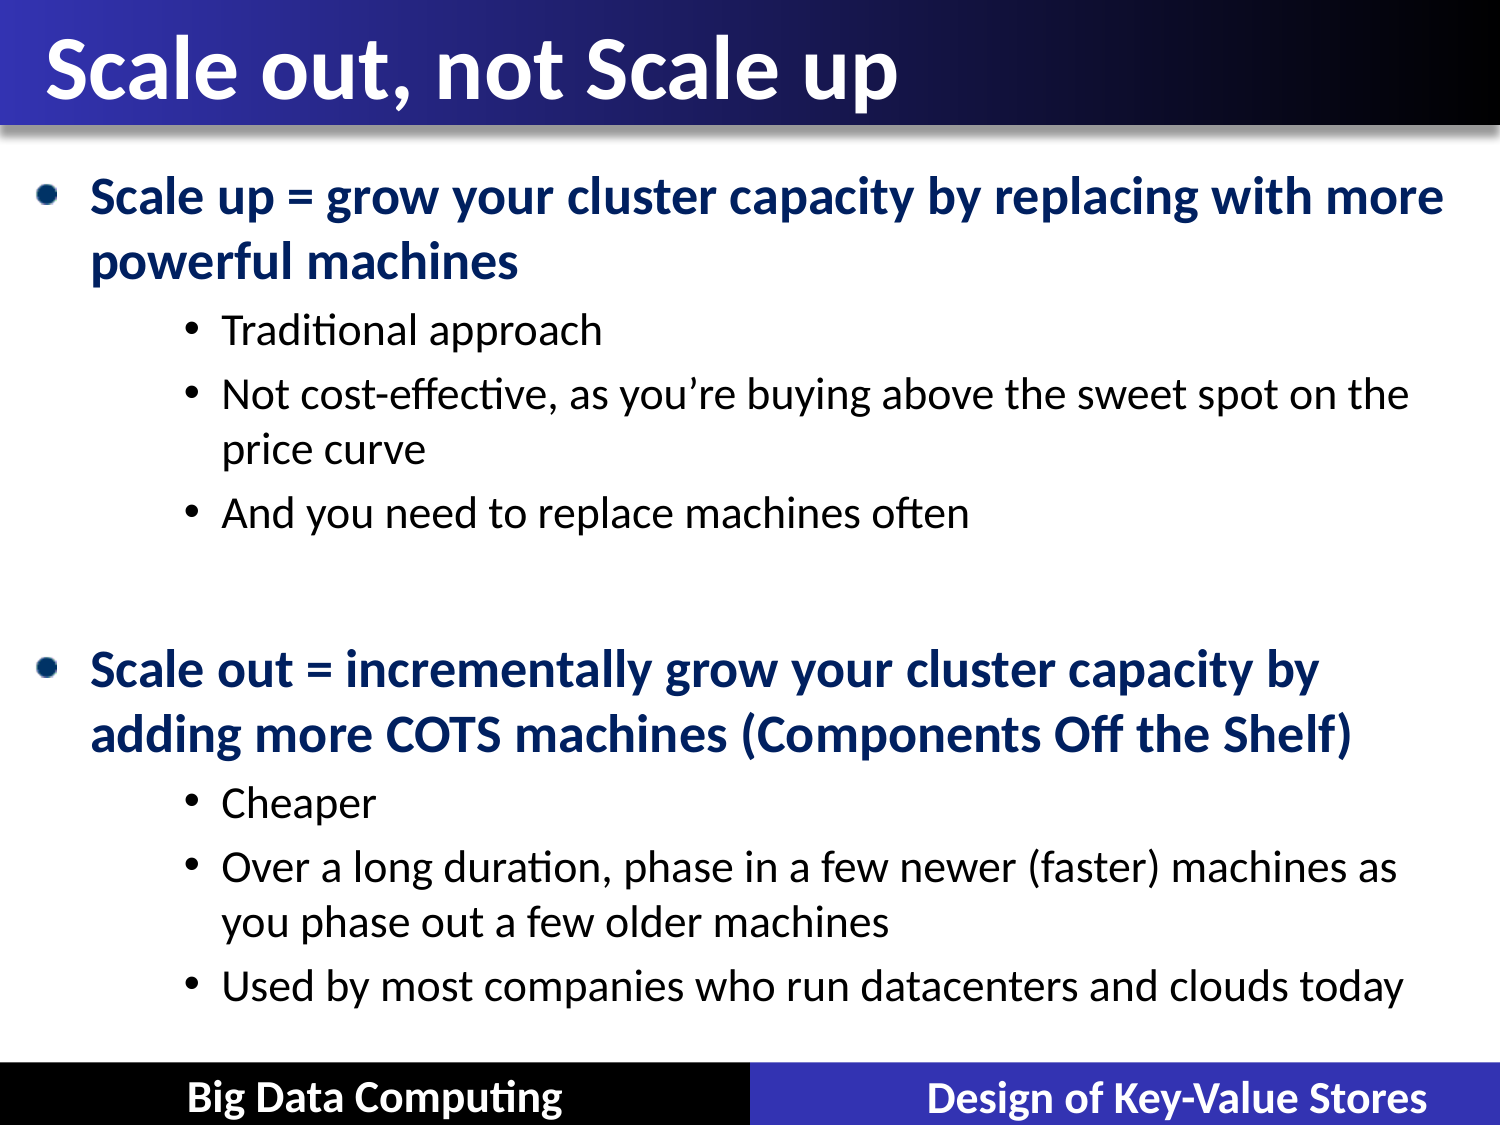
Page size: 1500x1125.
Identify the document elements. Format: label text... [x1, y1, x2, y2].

picture [33, 654, 57, 678]
title Scale out, not Scale up [0, 0, 1463, 126]
text_box Design of Key-Value Stores [854, 1065, 1500, 1125]
text_box Big Data Computing [0, 1070, 750, 1119]
list Scale up = grow your cluster capacity by replacing with more powerful machines Traditional approach Not cost-effective, as you’re buying above the sweet spot on the price curve And you need to replace machines often Scale out = incrementally grow your cluster capacity by adding more COTS machines (Components Off the Shelf) Cheaper Over a long duration, phase in a few newer (faster) machines as you phase out a few older machines Used by most companies who run datacenters and clouds today [18, 152, 1469, 1023]
picture [33, 181, 57, 205]
